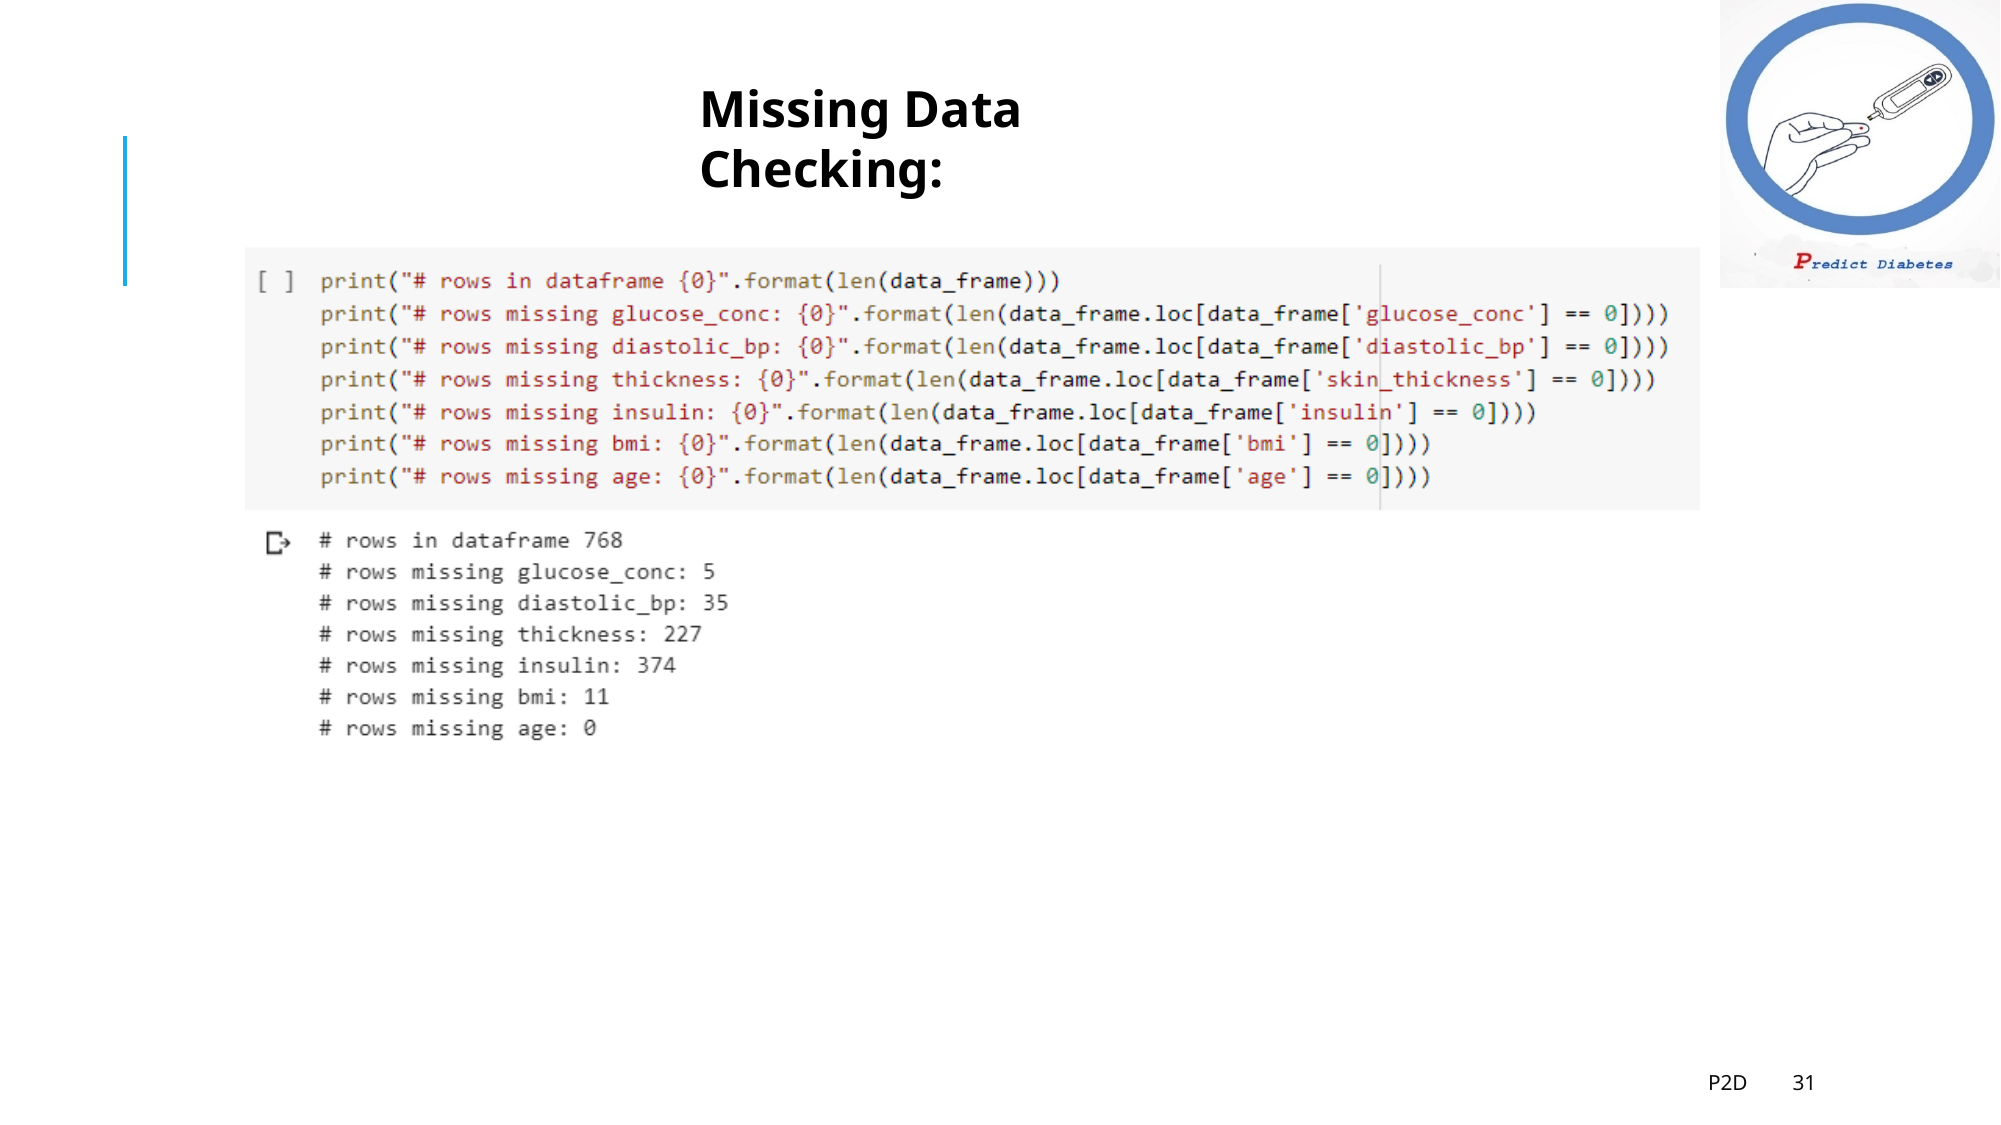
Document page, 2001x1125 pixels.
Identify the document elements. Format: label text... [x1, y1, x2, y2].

picture [1720, 0, 2000, 288]
picture [244, 232, 1701, 771]
footer P2D [794, 1061, 1763, 1107]
slide_number 31 [1777, 1061, 1938, 1107]
text_box Missing Data Checking: [684, 69, 1213, 227]
